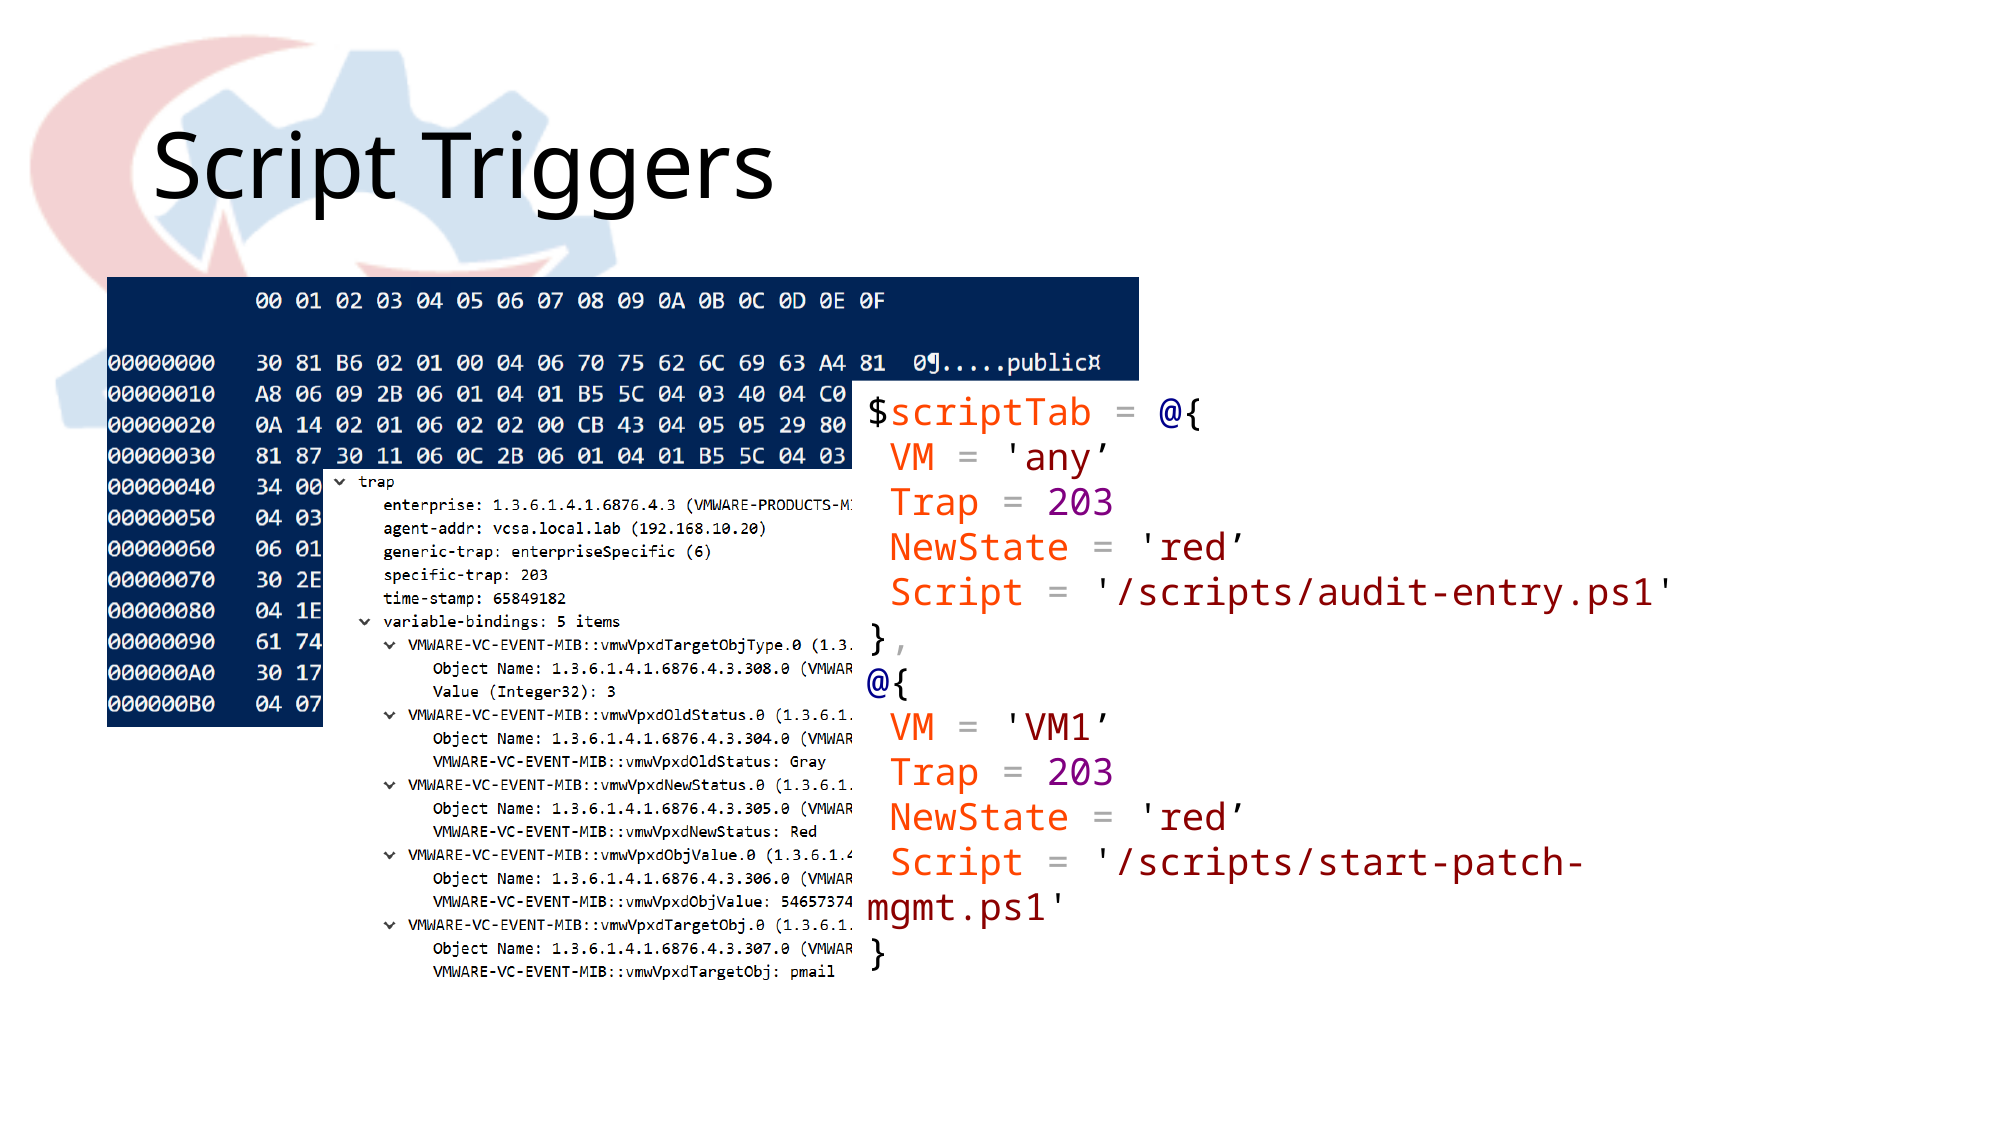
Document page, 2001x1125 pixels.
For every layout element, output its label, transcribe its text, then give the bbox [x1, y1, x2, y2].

picture [107, 277, 1501, 990]
title Script Triggers [137, 59, 1863, 278]
text_box $scriptTab = @{ VM = 'any’ Trap = 203 NewState = 'red’ Script = '/scripts/audit-entry.ps1' }, @{ VM = 'VM1’ Trap = 203 NewState = 'red’ Script = '/scripts/start-patch-mgmt.ps1' } [1139, 380, 1761, 981]
